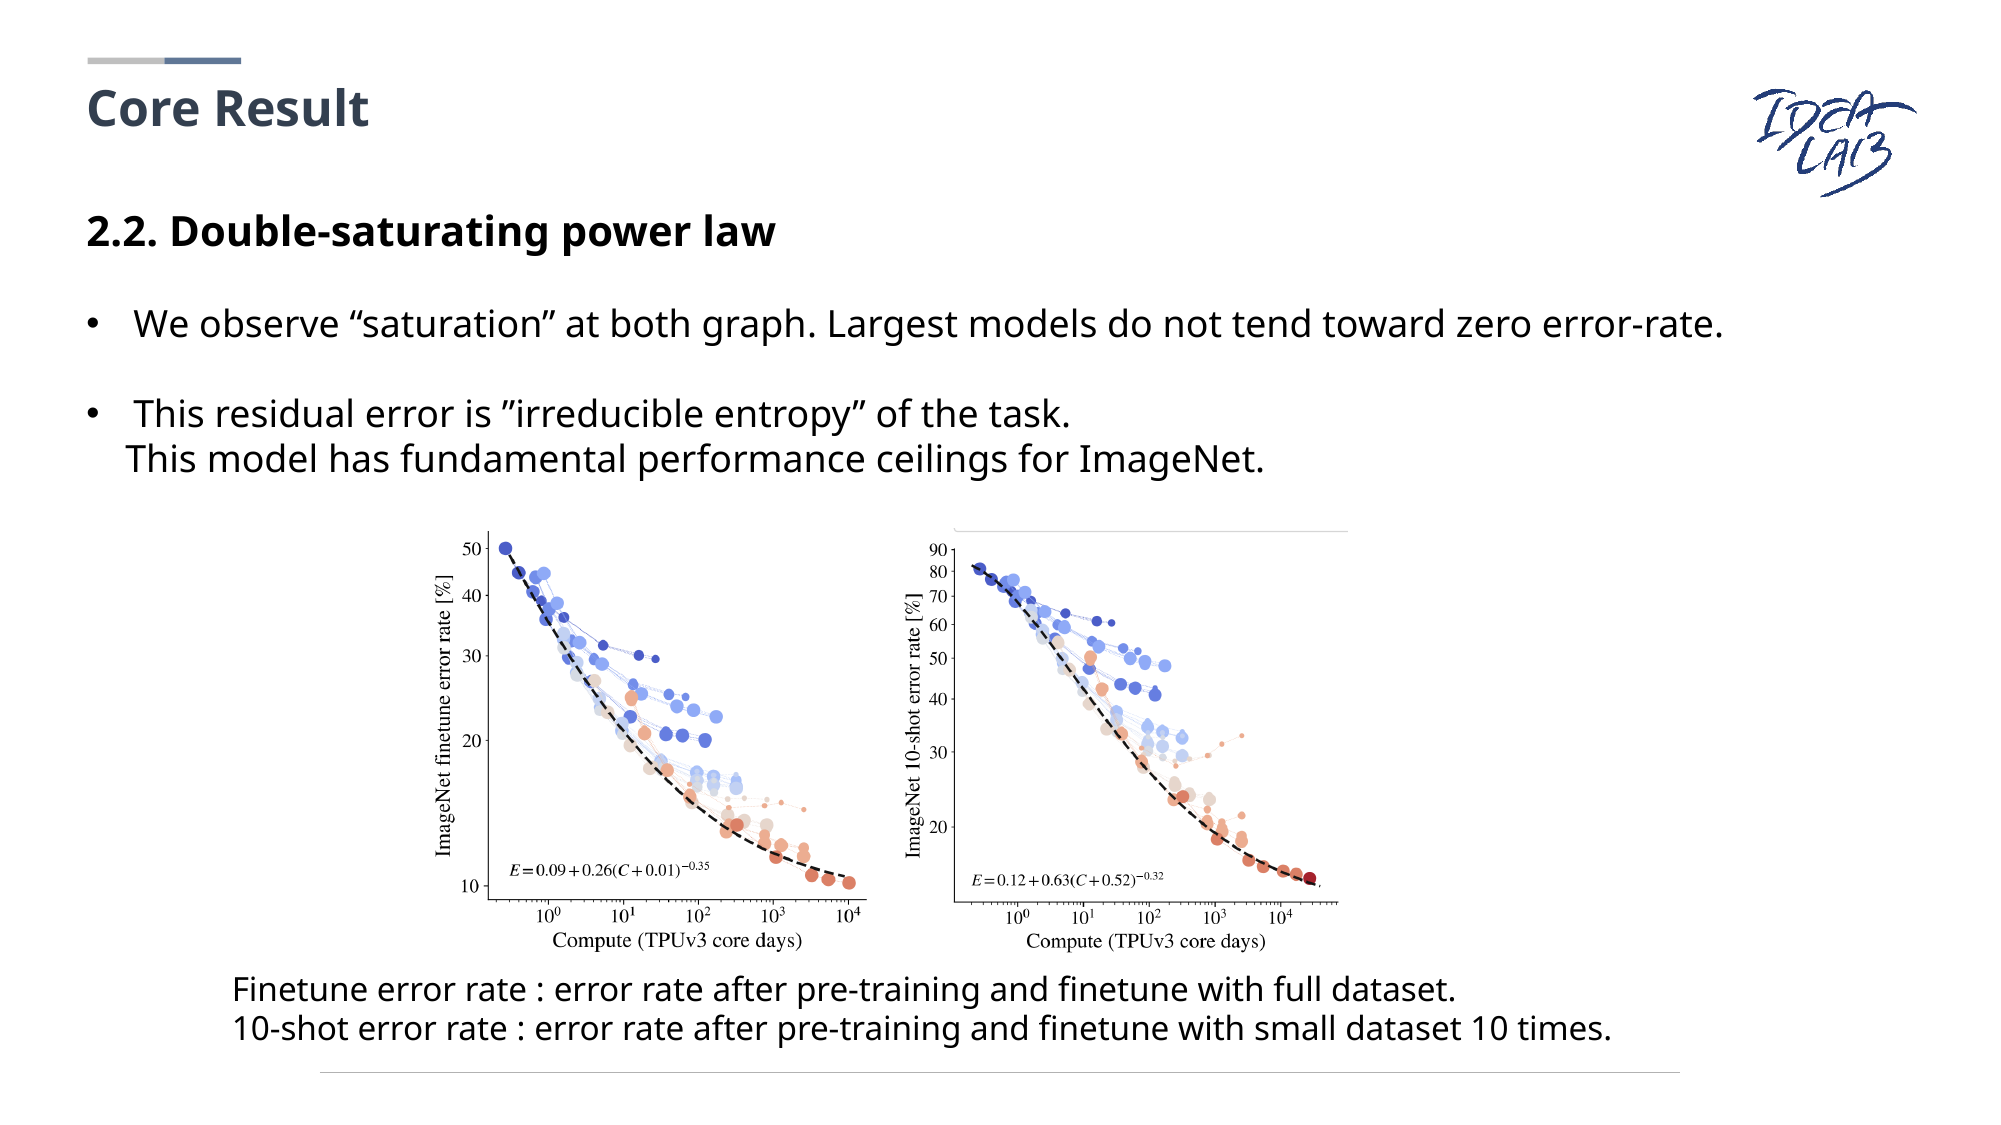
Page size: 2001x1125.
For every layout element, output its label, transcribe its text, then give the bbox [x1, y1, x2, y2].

text_box Finetune error rate : error rate after pre-training and finetune with full dataset. 10-shot error rate : error rate after pre-training and finetune with small dataset 10 times. [217, 960, 1847, 1055]
text_box Core Result [71, 68, 1696, 144]
picture [1750, 83, 1919, 202]
text_box 2.2. Double-saturating power law We observe “saturation” at both graph. Largest models do not tend toward zero error-rate. This residual error is ”irreducible entropy” of the task. This model has fundamental performance ceilings for ImageNet. [71, 197, 1847, 578]
picture [419, 528, 1348, 961]
